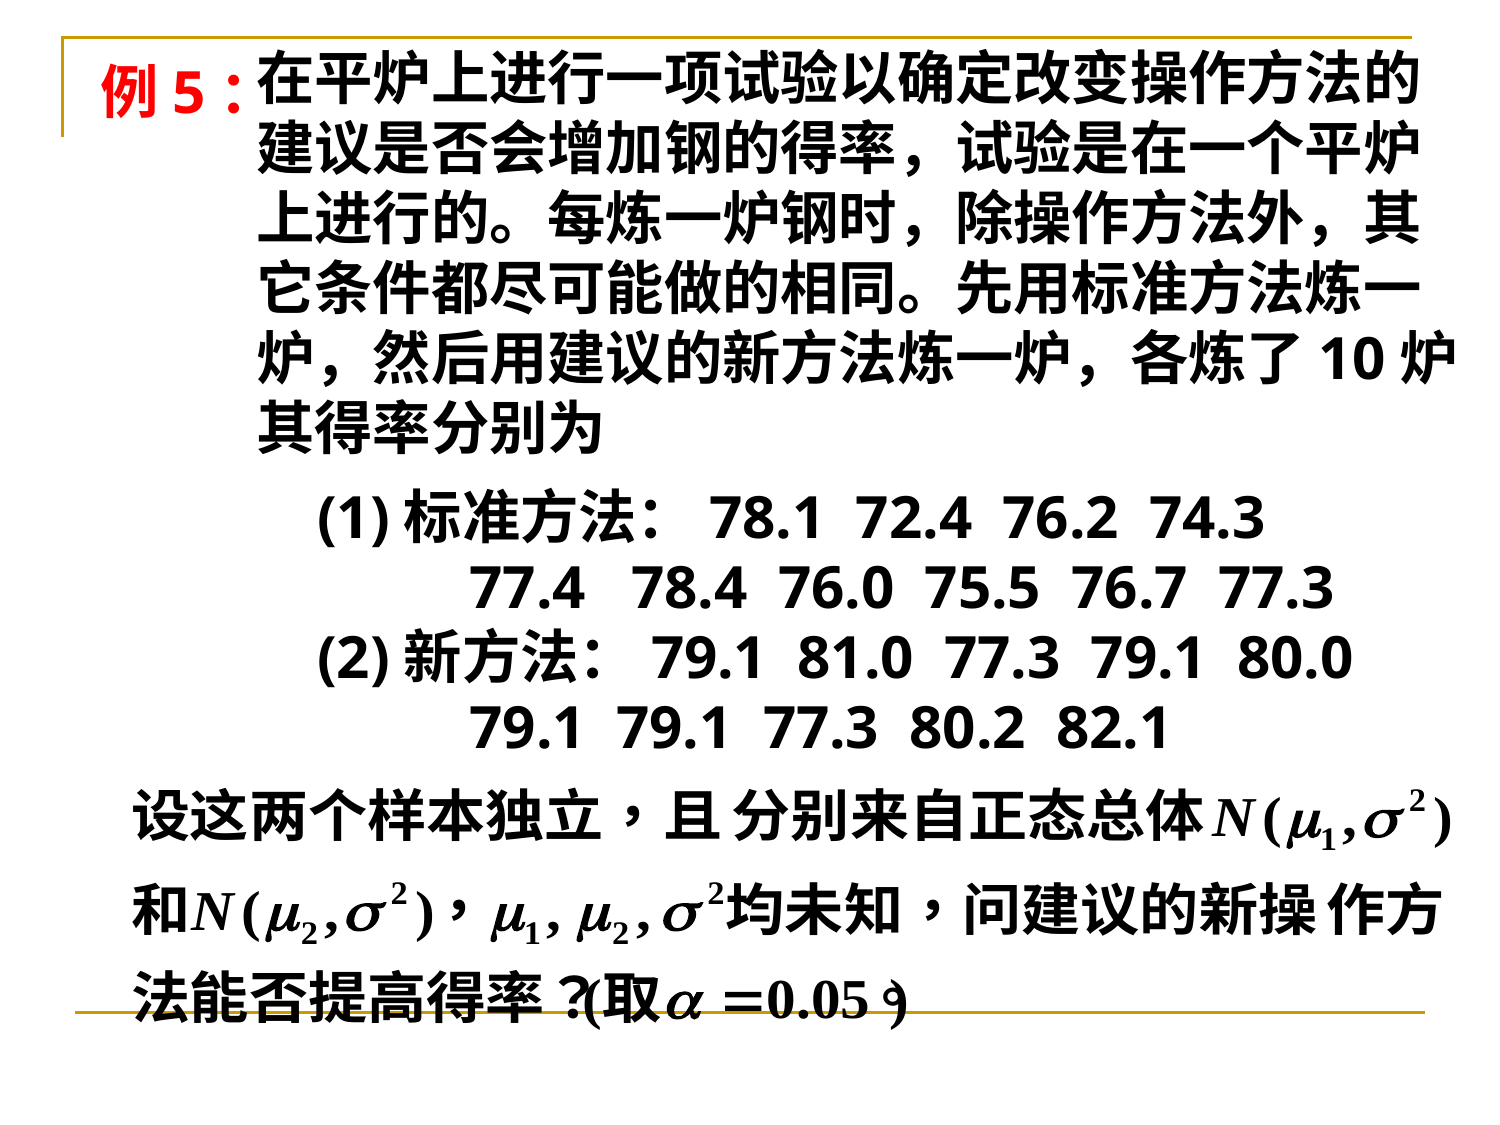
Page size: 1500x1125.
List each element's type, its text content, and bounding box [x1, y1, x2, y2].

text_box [123, 774, 1465, 1043]
text_box 在平炉上进行一项试验以确定改变操作方法的 建议是否会增加钢的得率，试验是在一个平炉 上进行的。每炼一炉钢时，除操作方法外，其 它条件都尽可能做的相同。先用标准方法炼一 炉，然后用建议的新方法炼一炉，各炼了10炉 其得率分别为 [241, 34, 1473, 469]
text_box (1)标准方法：78.1 72.4 76.2 74.3 77.4 78.4 76.0 75.5 76.7 77.3 (2)新方法：79.1 81.0 77.3 79.1 80.0 79.1 79.1 77.3 80.2 82.1 [302, 473, 1370, 768]
text_box 例5： [85, 47, 241, 133]
